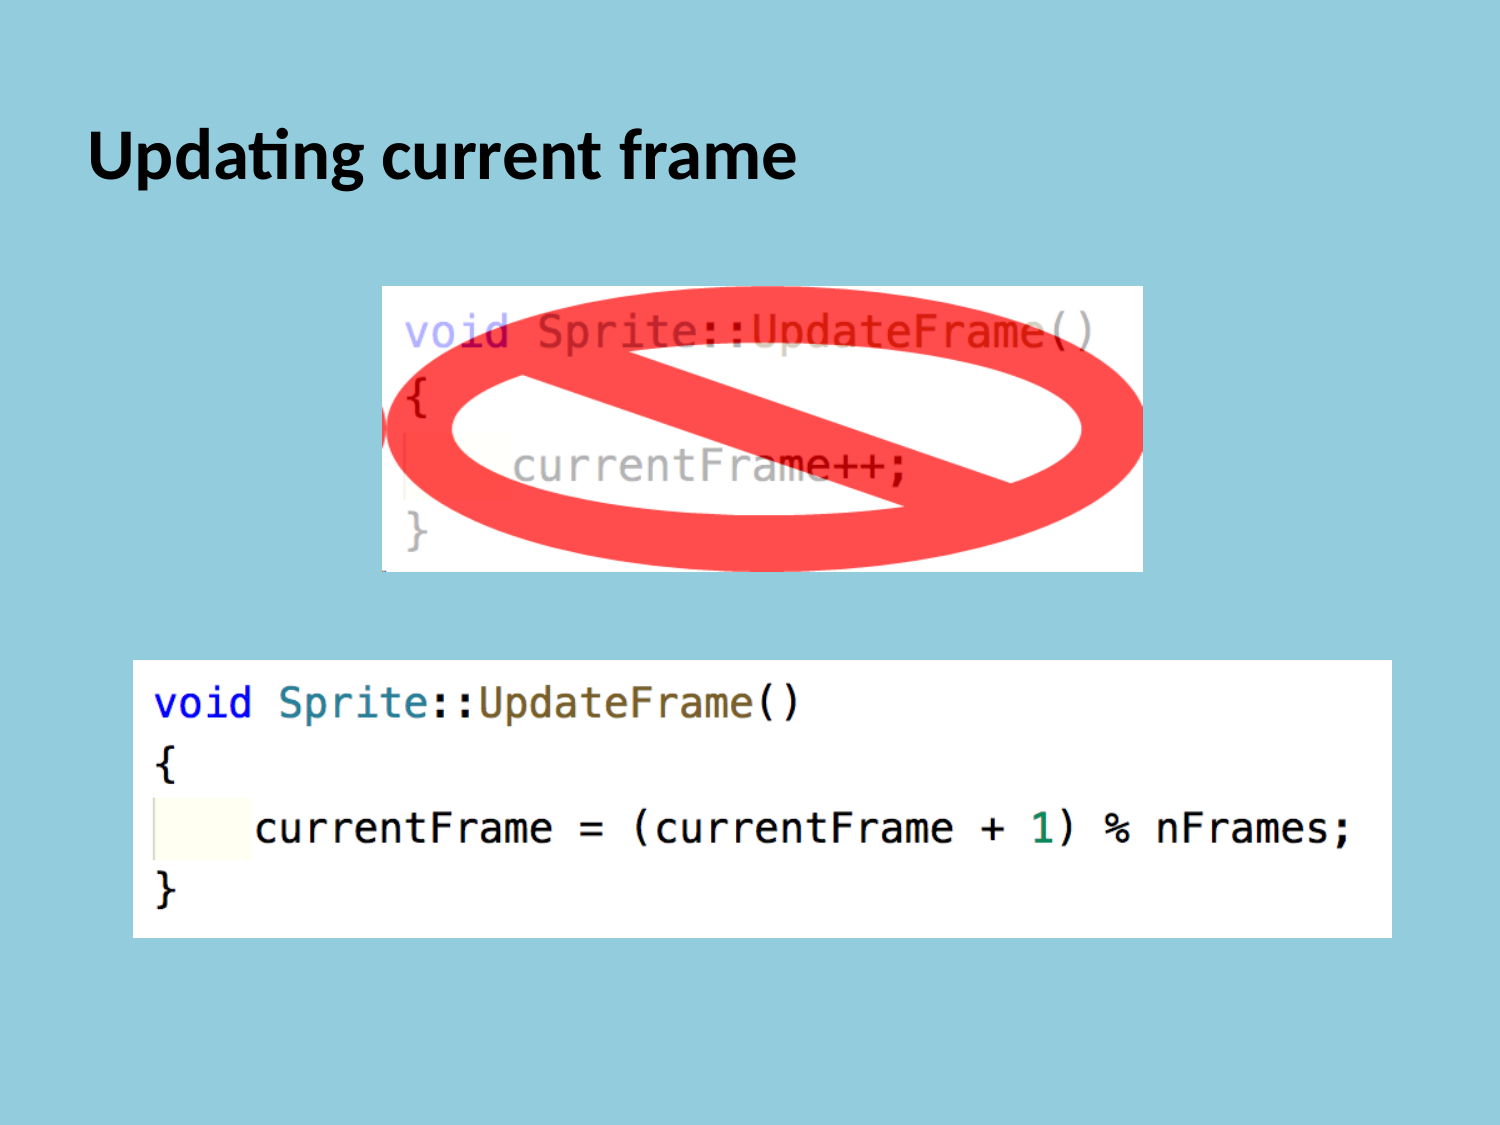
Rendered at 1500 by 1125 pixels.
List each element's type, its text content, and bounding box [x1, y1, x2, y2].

picture [382, 285, 1143, 572]
picture [133, 660, 1392, 938]
text_box Updating current frame [0, 1, 1500, 200]
